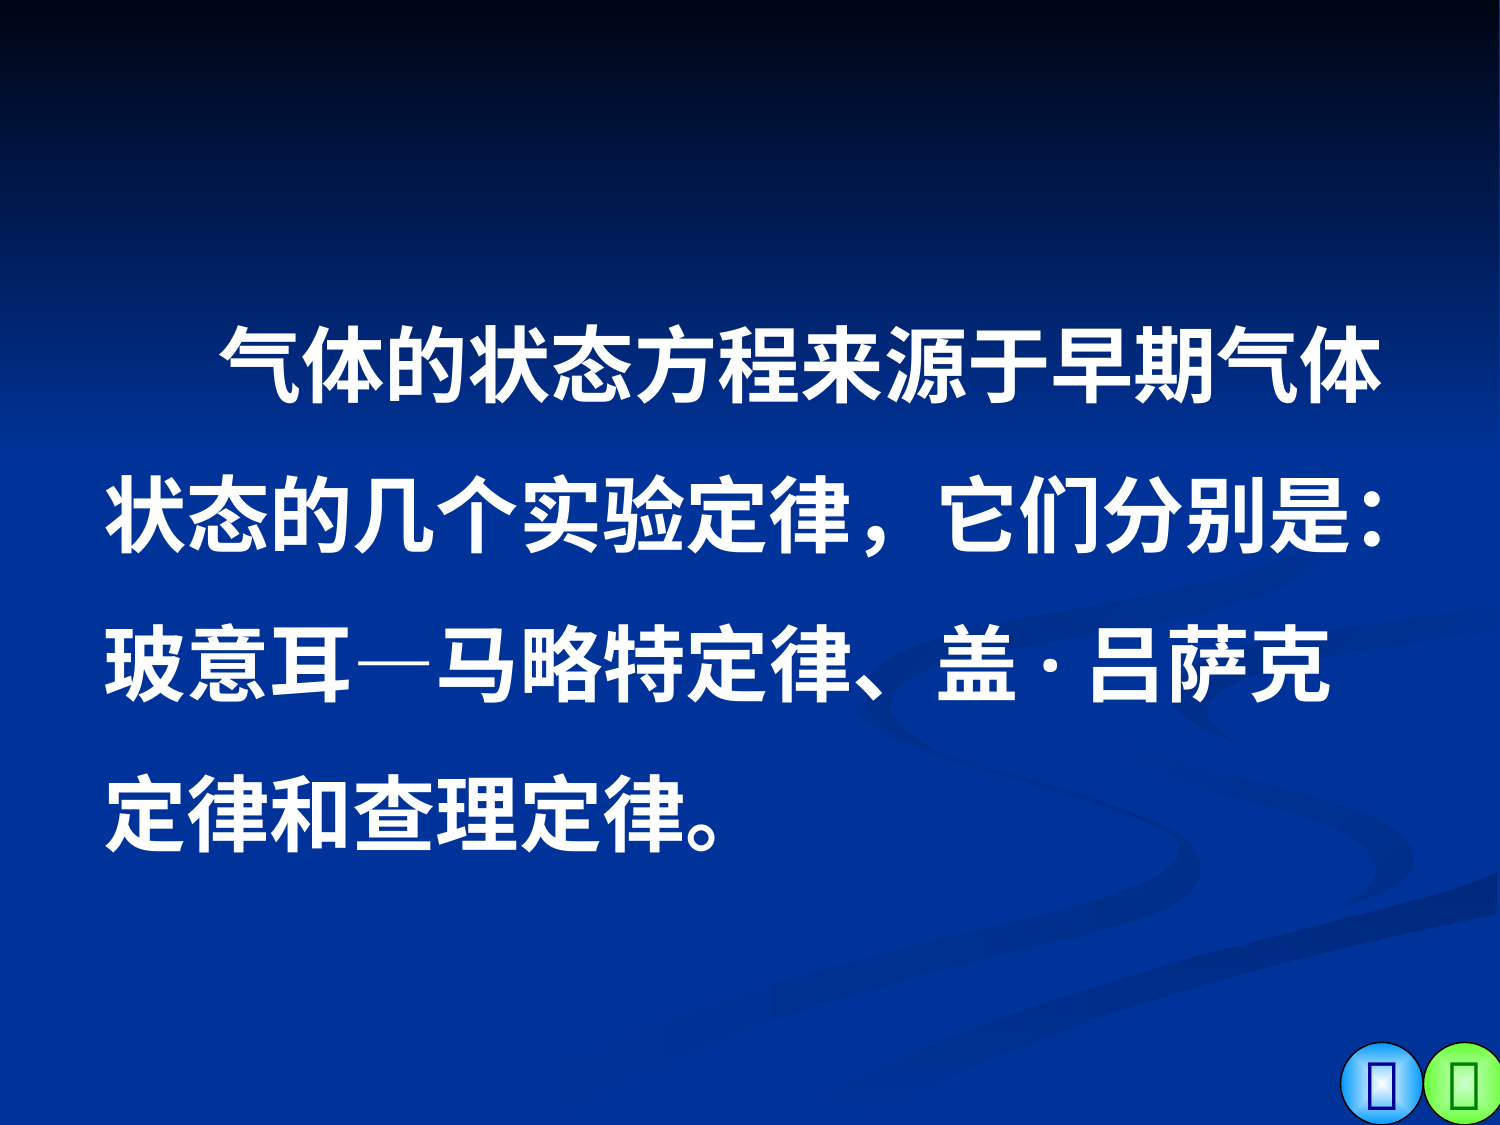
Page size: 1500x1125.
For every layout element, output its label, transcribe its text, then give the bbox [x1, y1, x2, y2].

text_box 气体的状态方程来源于早期气体状态的几个实验定律，它们分别是：玻意耳—马略特定律、盖·吕萨克定律和查理定律。 [88, 255, 1412, 1020]
